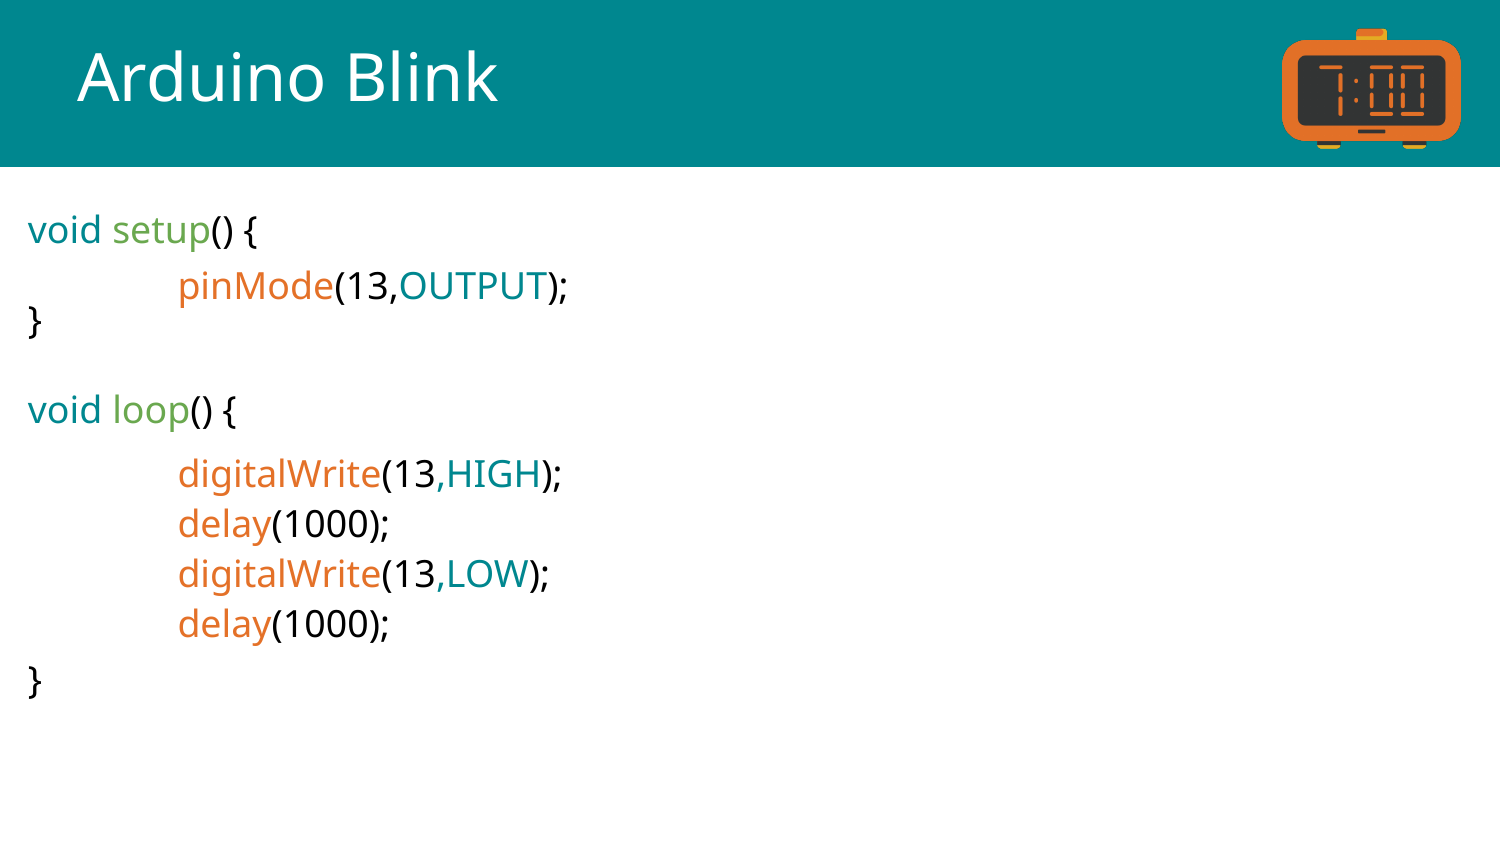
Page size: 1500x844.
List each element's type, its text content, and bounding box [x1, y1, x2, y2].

text_box digitalWrite(13,LOW); [12, 534, 1461, 584]
text_box void setup() { } void loop() { } [12, 191, 1462, 812]
text_box pinMode(13,OUTPUT); [12, 247, 1461, 353]
text_box delay(1000); [12, 584, 1461, 654]
picture [1282, 0, 1461, 179]
title Arduino Blink [62, 20, 1277, 146]
text_box delay(1000); [12, 484, 1461, 534]
text_box digitalWrite(13,HIGH); [12, 434, 1461, 484]
